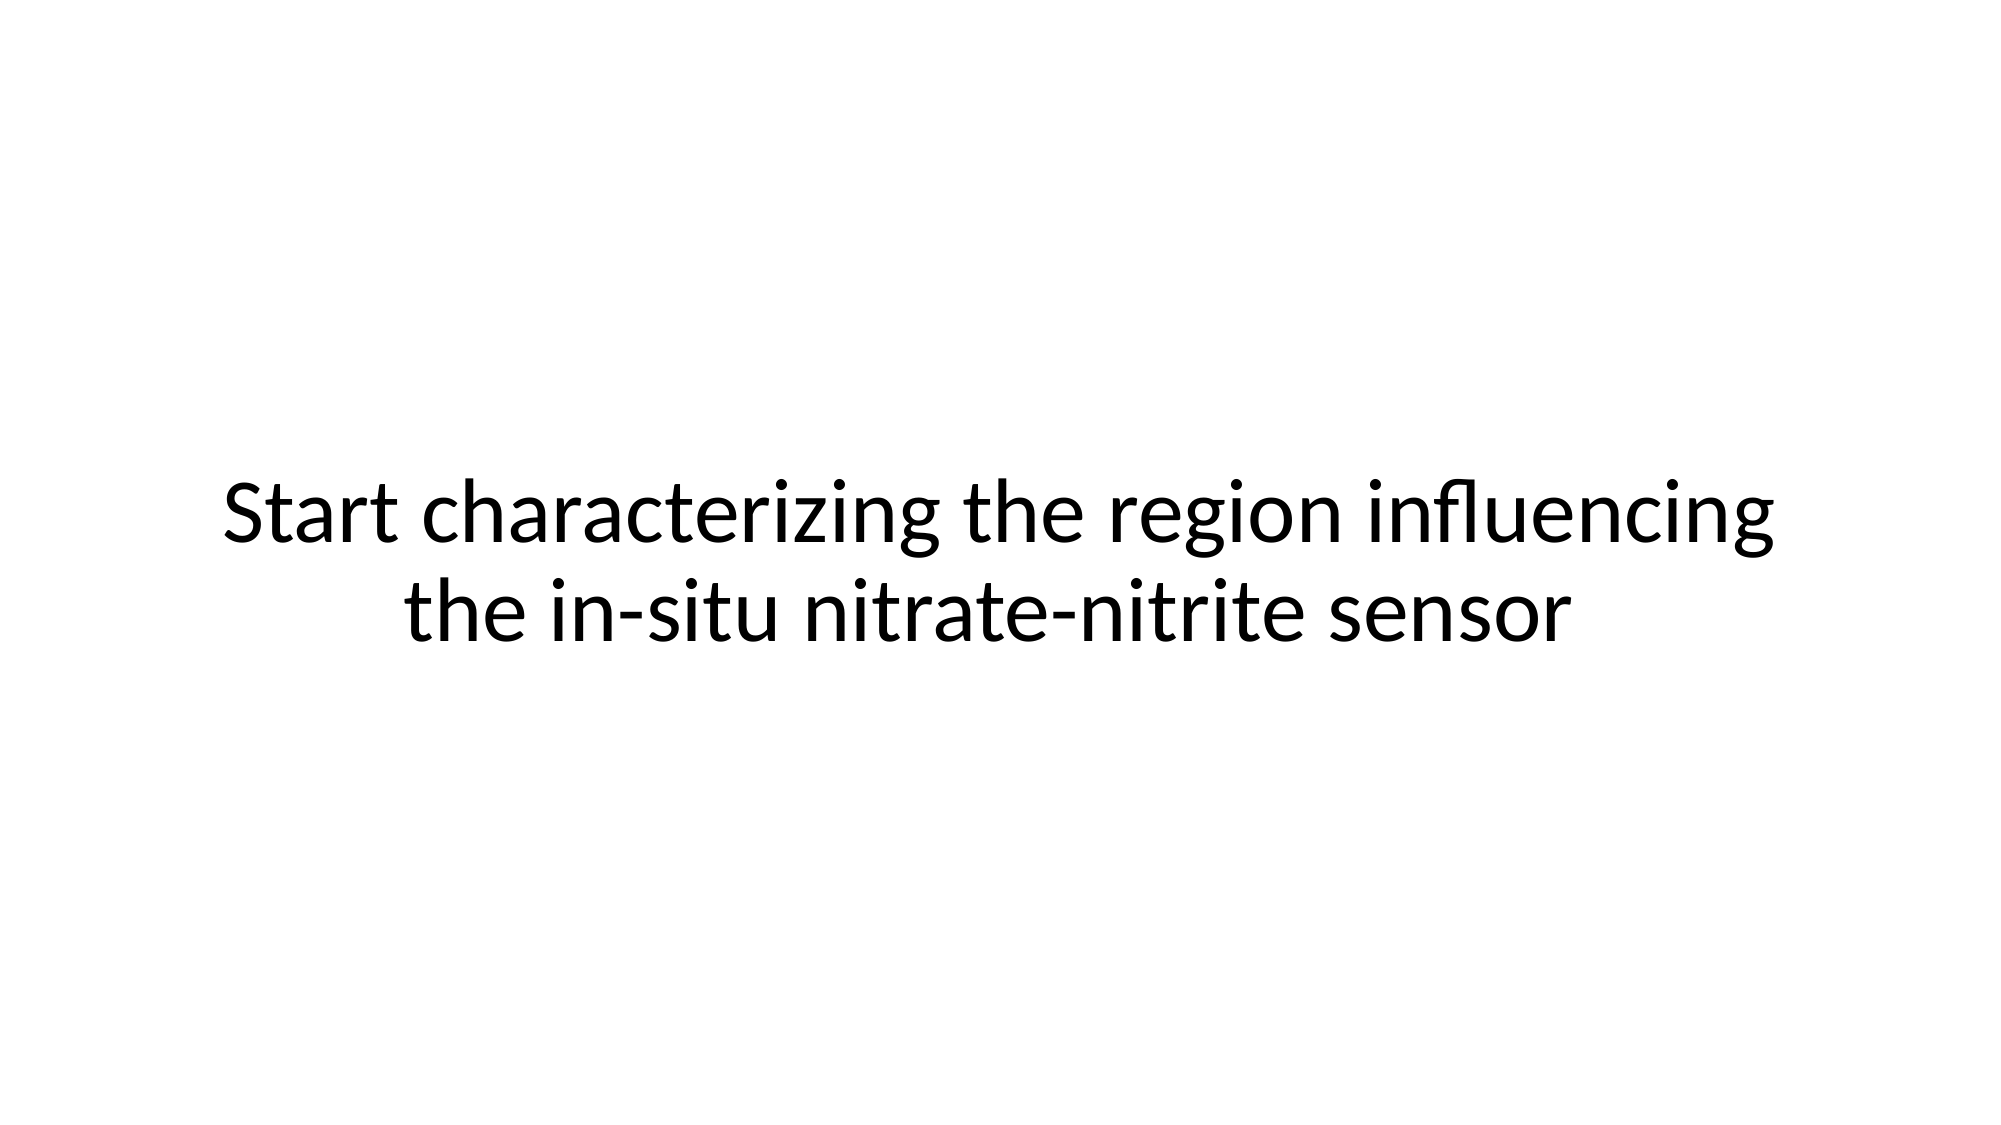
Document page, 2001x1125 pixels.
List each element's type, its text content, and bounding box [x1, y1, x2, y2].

title Start characterizing the region influencing the in-situ nitrate-nitrite sensor [137, 453, 1863, 672]
